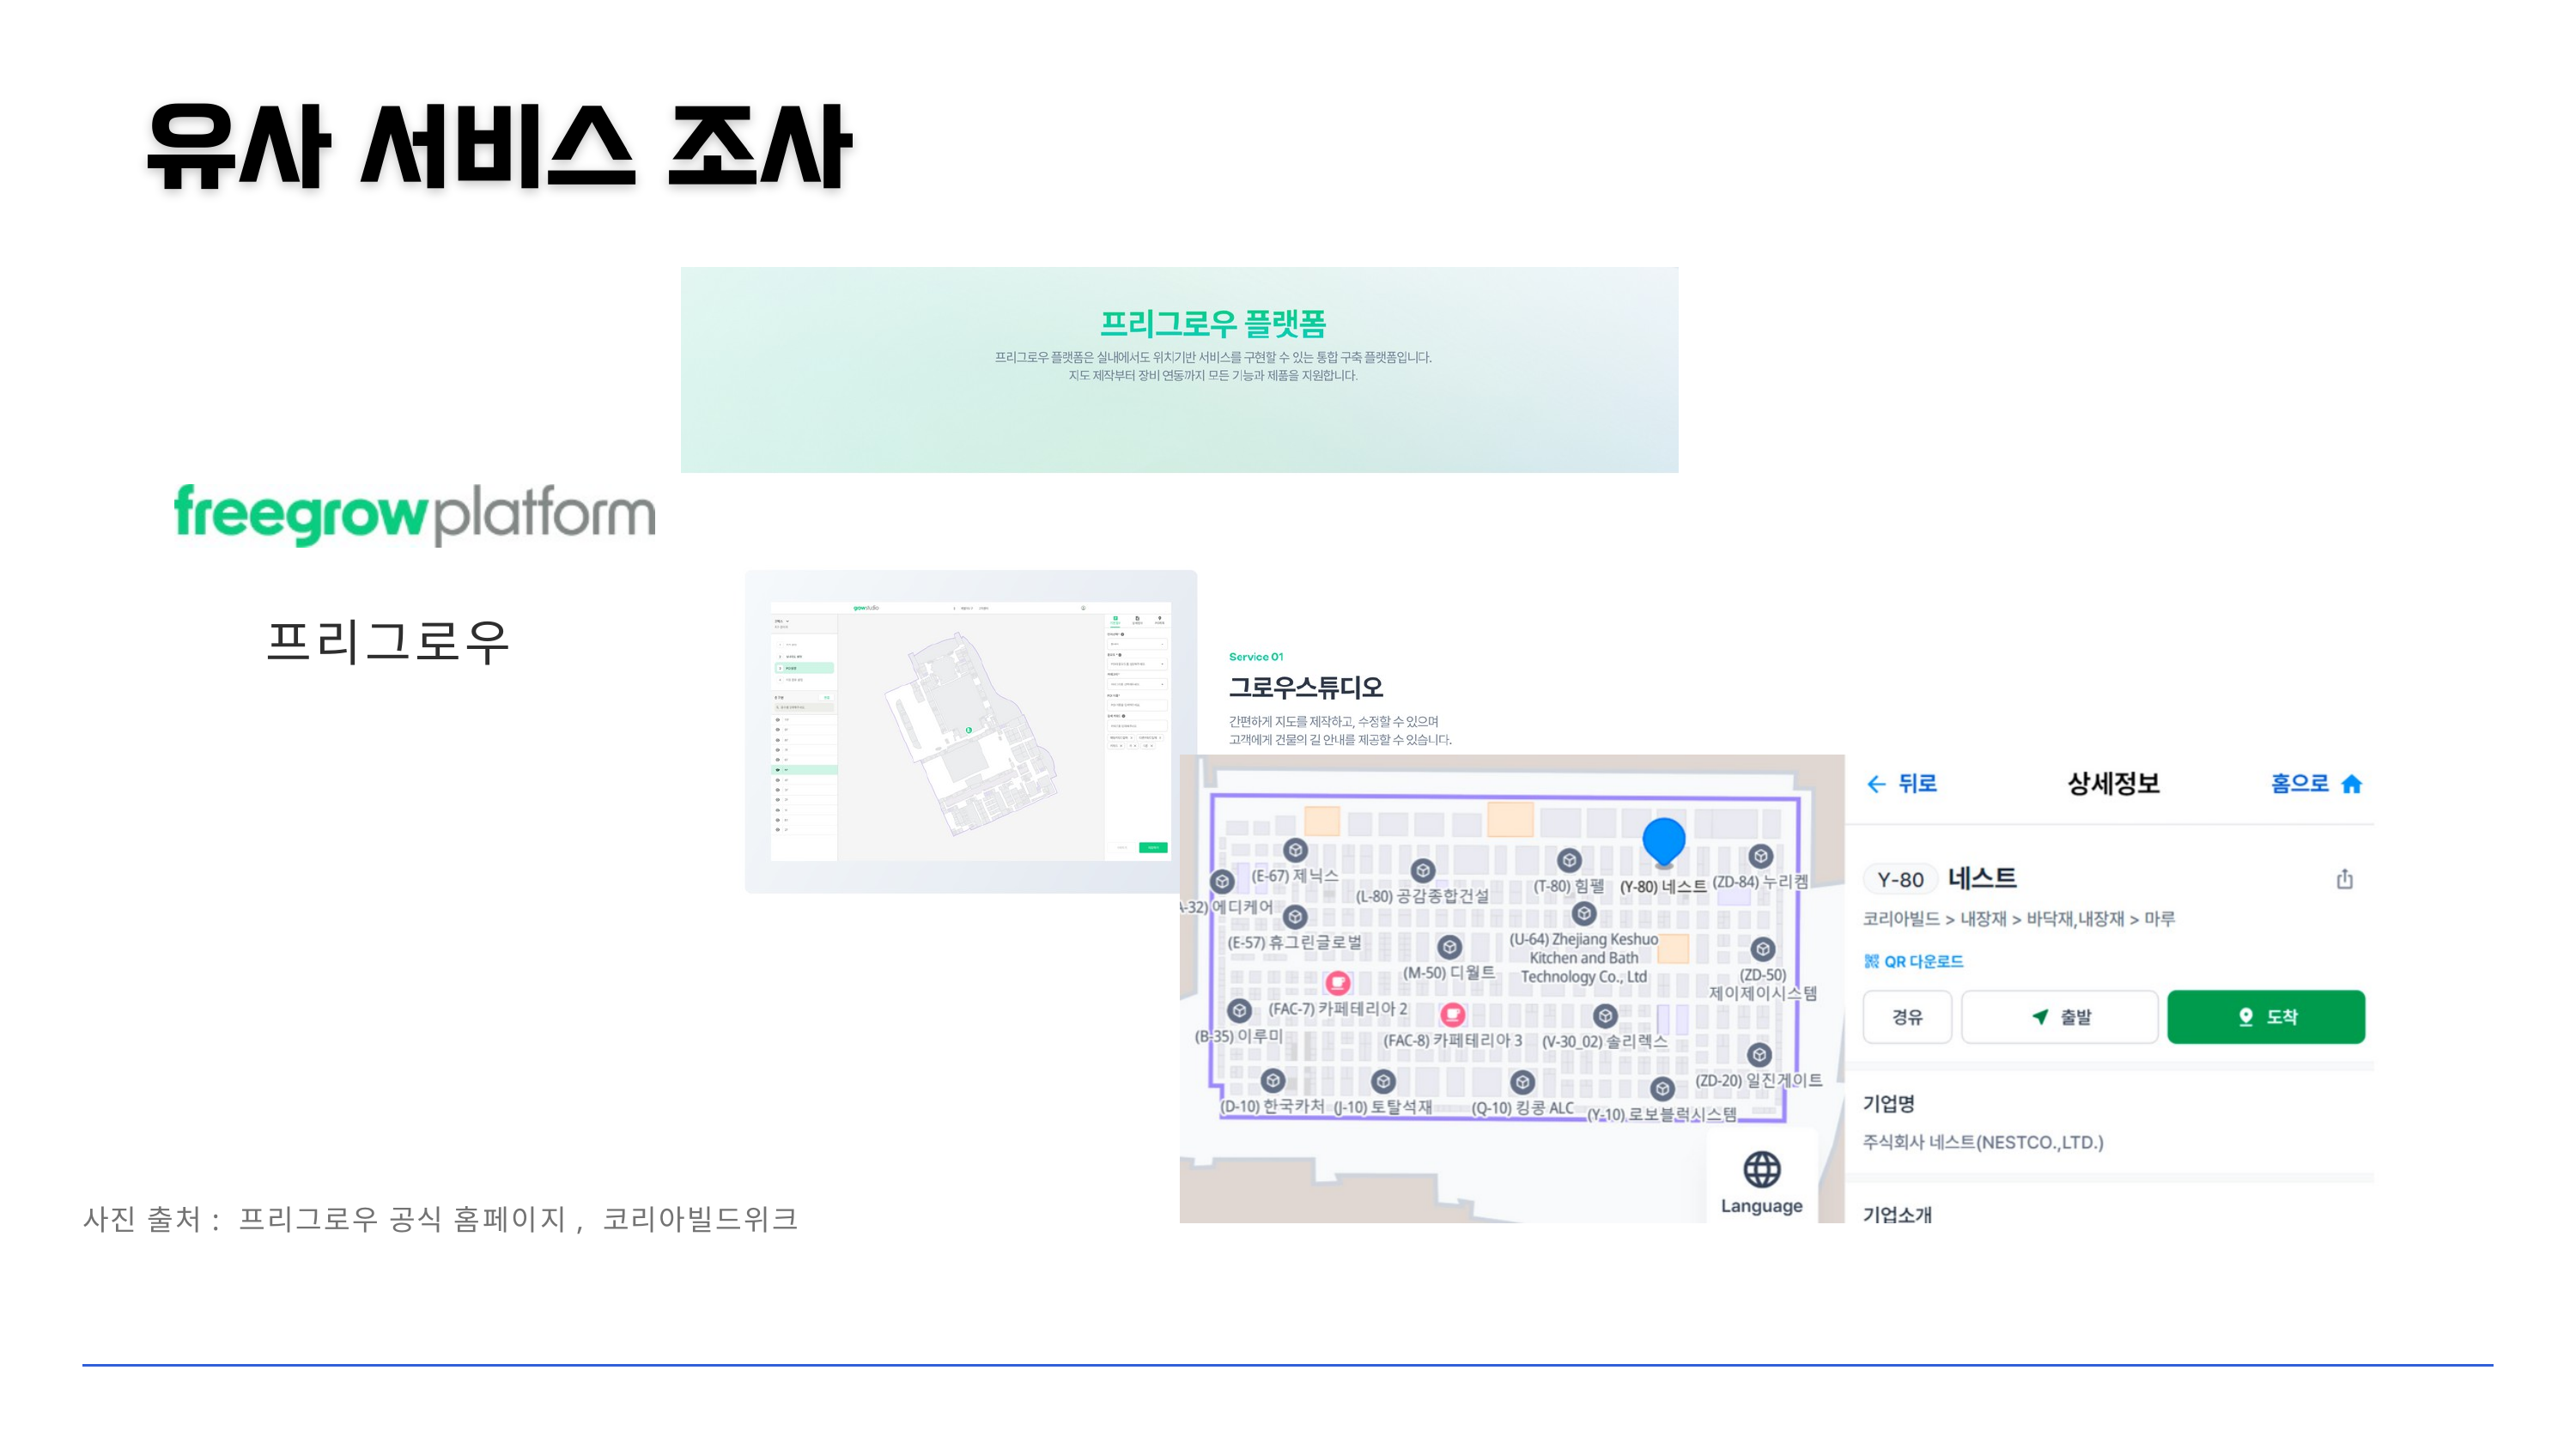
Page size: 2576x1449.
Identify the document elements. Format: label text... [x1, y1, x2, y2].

picture [174, 484, 655, 549]
picture [130, 88, 872, 212]
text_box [681, 267, 2392, 1223]
text_box 사진 출처: 프리그로우 공식 홈페이지, 코리아빌드위크 [81, 1200, 846, 1237]
title 프리그로우 [93, 564, 676, 853]
